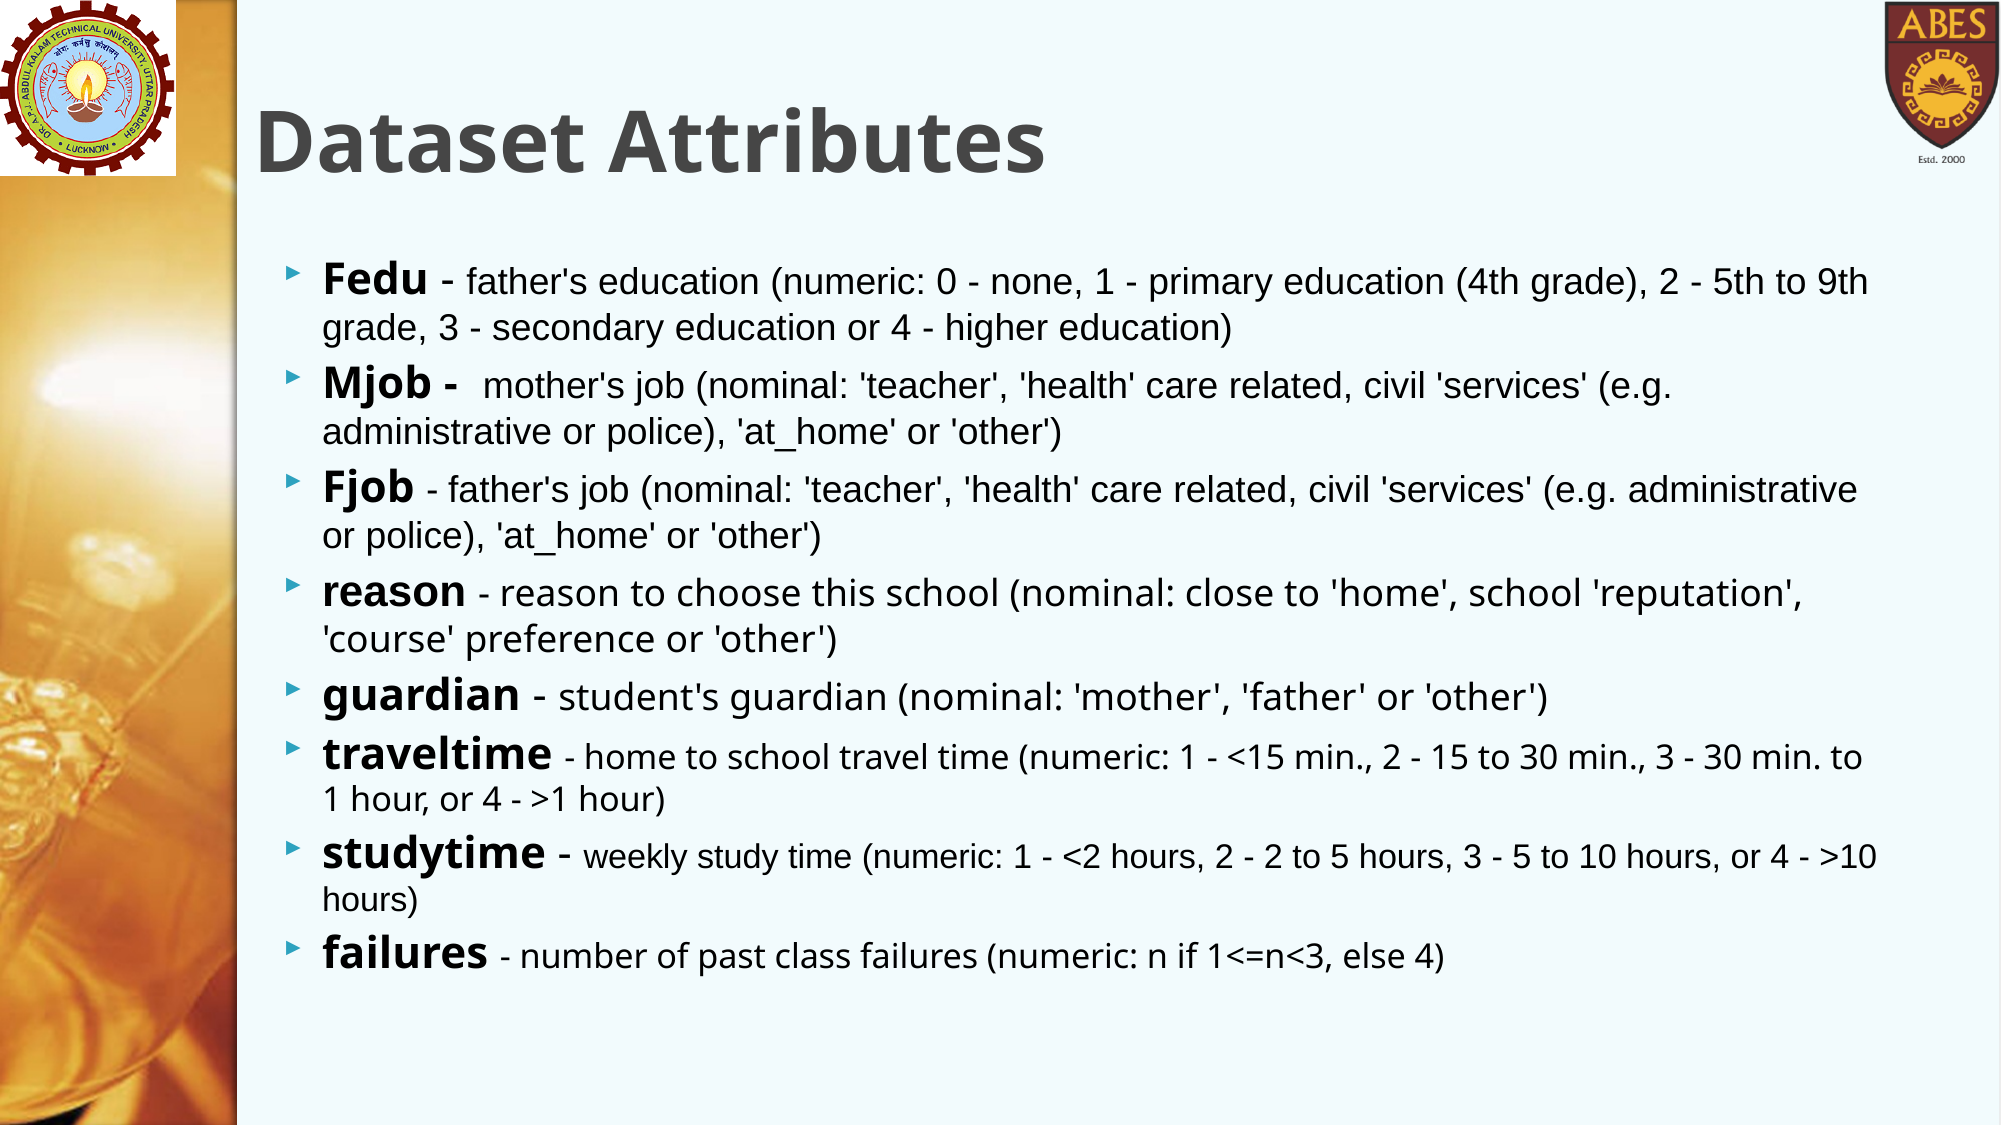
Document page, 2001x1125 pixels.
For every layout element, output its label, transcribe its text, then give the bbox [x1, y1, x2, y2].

picture [1883, 0, 2000, 163]
title Dataset Attributes [238, 45, 1900, 233]
picture [0, 0, 237, 1125]
list Fedu - father's education (numeric: 0 - none, 1 - primary education (4th grade), 2 - 5th to 9th grade, 3 - secondary education or 4 - higher education) Mjob - mother's job (nominal: 'teacher', 'health' care related, civil 'services' (e.g. administrative or police), 'at_home' or 'other') Fjob - father's job (nominal: 'teacher', 'health' care related, civil 'services' (e.g. administrative or police), 'at_home' or 'other') reason - reason to choose this school (nominal: close to 'home', school 'reputation', 'course' preference or 'other') guardian - student's guardian (nominal: 'mother', 'father' or 'other') traveltime - home to school travel time (numeric: 1 - <15 min., 2 - 15 to 30 min., 3 - 30 min. to 1 hour, or 4 - >1 hour) studytime - weekly study time (numeric: 1 - <2 hours, 2 - 2 to 5 hours, 3 - 5 to 10 hours, or 4 - >10 hours) failures - number of past class failures (numeric: n if 1<=n<3, else 4) [252, 243, 1900, 986]
